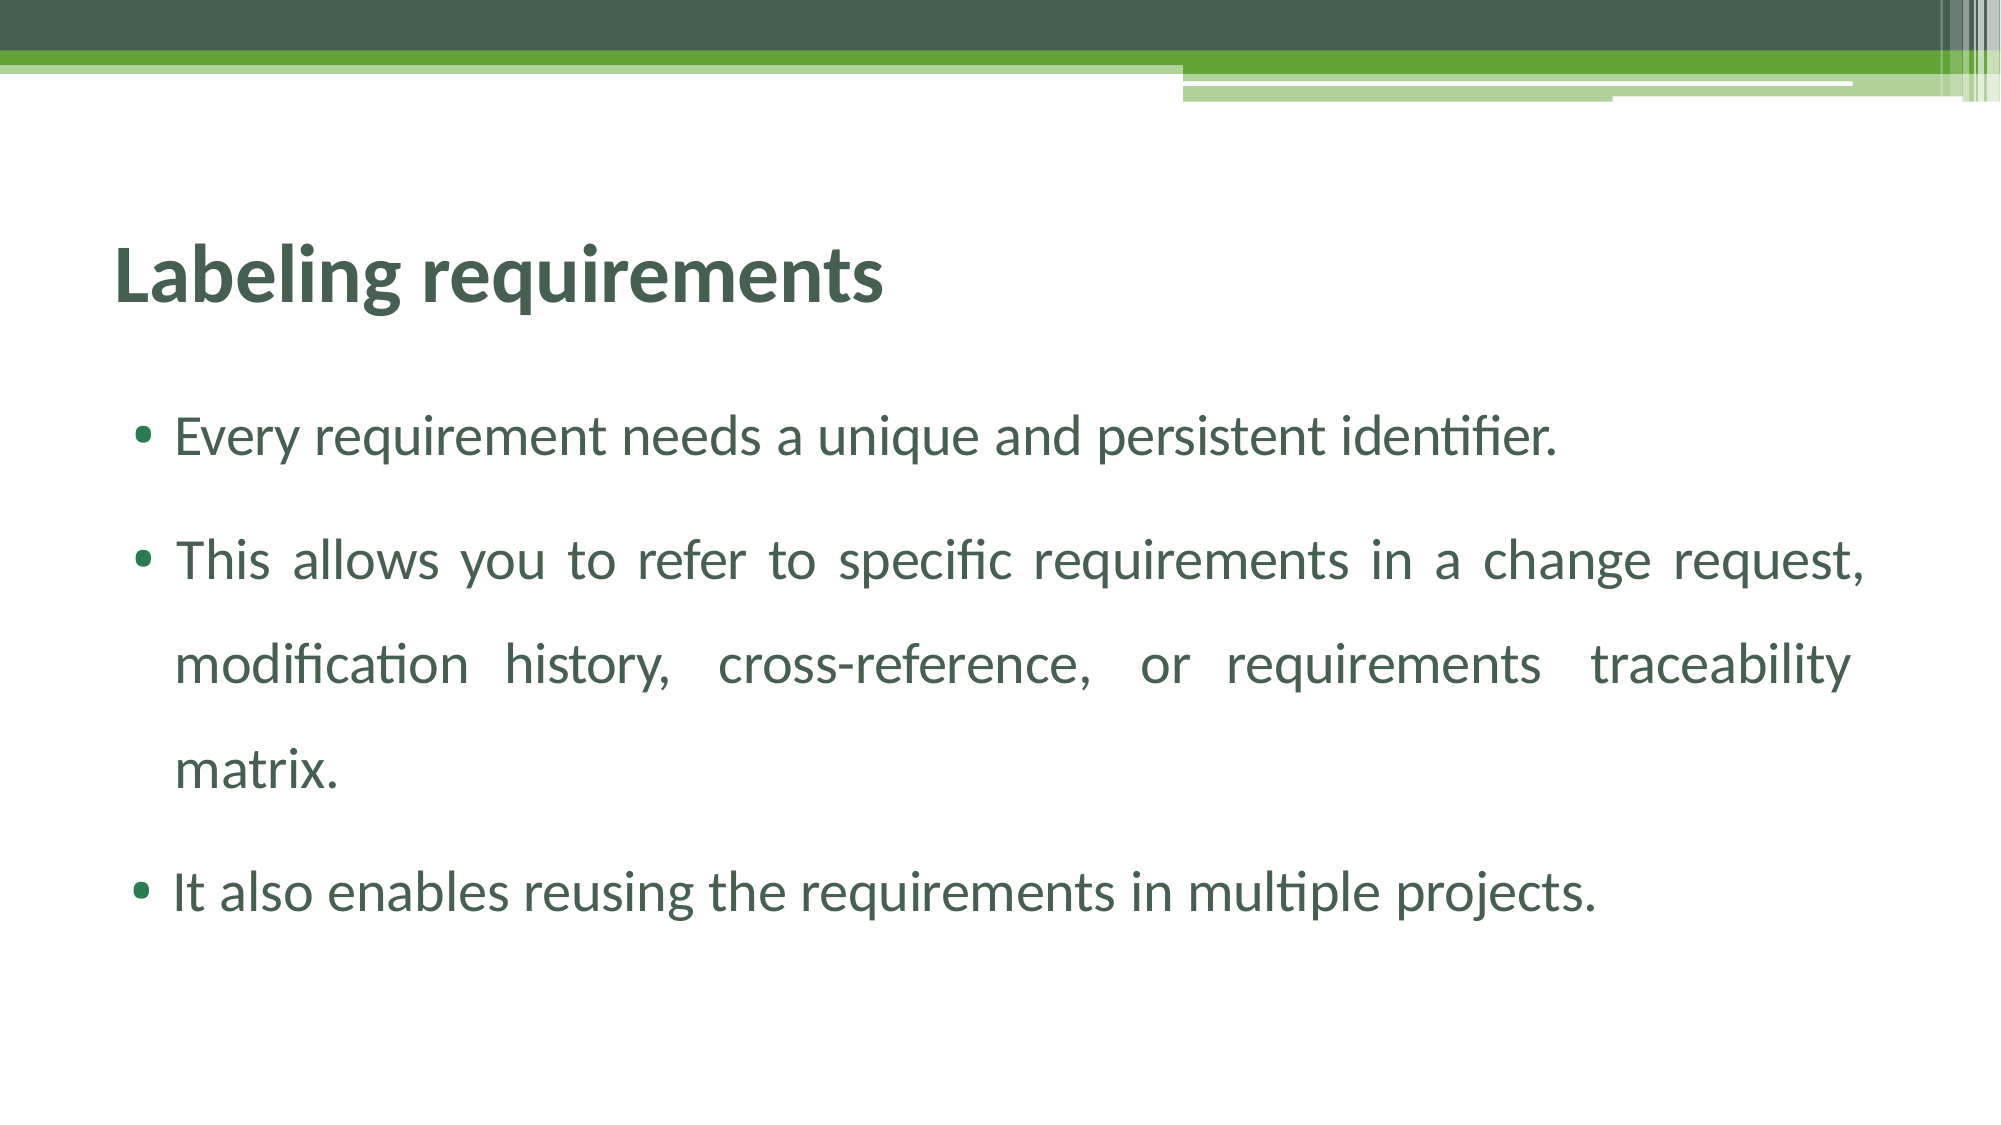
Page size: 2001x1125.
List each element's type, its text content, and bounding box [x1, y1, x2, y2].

text_box • Every requirement needs a unique and persistent identifier. • This allows you to refer to specific requirements in a change request, modification history, cross-reference, or requirements traceability matrix. • It also enables reusing the requirements in multiple projects. [130, 395, 1888, 924]
title Labeling requirements [112, 217, 892, 408]
